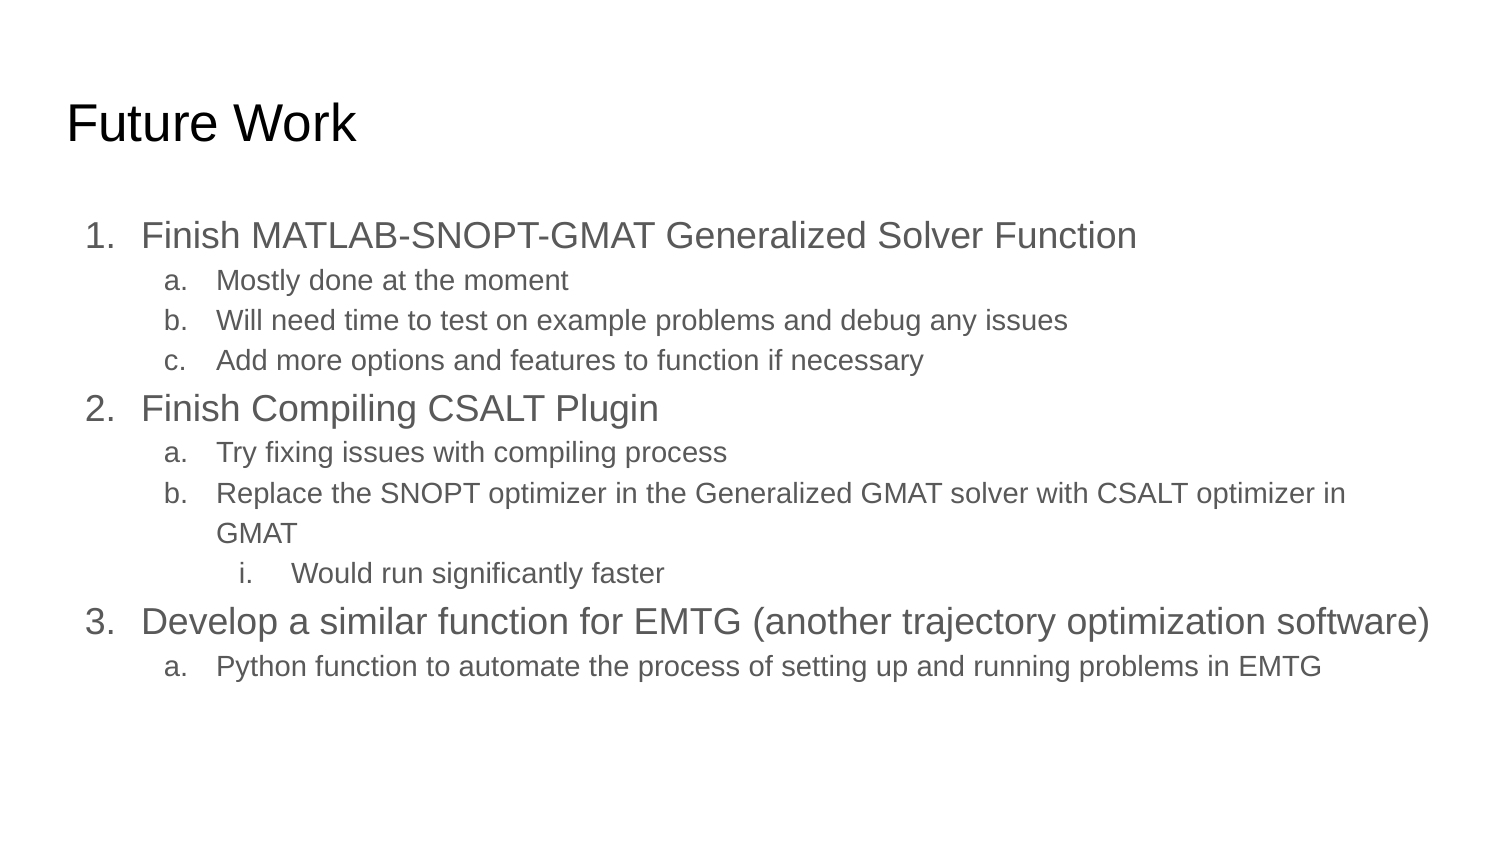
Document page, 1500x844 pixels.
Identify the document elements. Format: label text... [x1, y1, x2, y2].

title Future Work [51, 72, 1449, 167]
list Finish MATLAB-SNOPT-GMAT Generalized Solver Function Mostly done at the moment Will need time to test on example problems and debug any issues Add more options and features to function if necessary Finish Compiling CSALT Plugin Try fixing issues with compiling process Replace the SNOPT optimizer in the Generalized GMAT solver with CSALT optimizer in GMAT Would run significantly faster Develop a similar function for EMTG (another trajectory optimization software) Python function to automate the process of setting up and running problems in EMTG [51, 189, 1449, 750]
